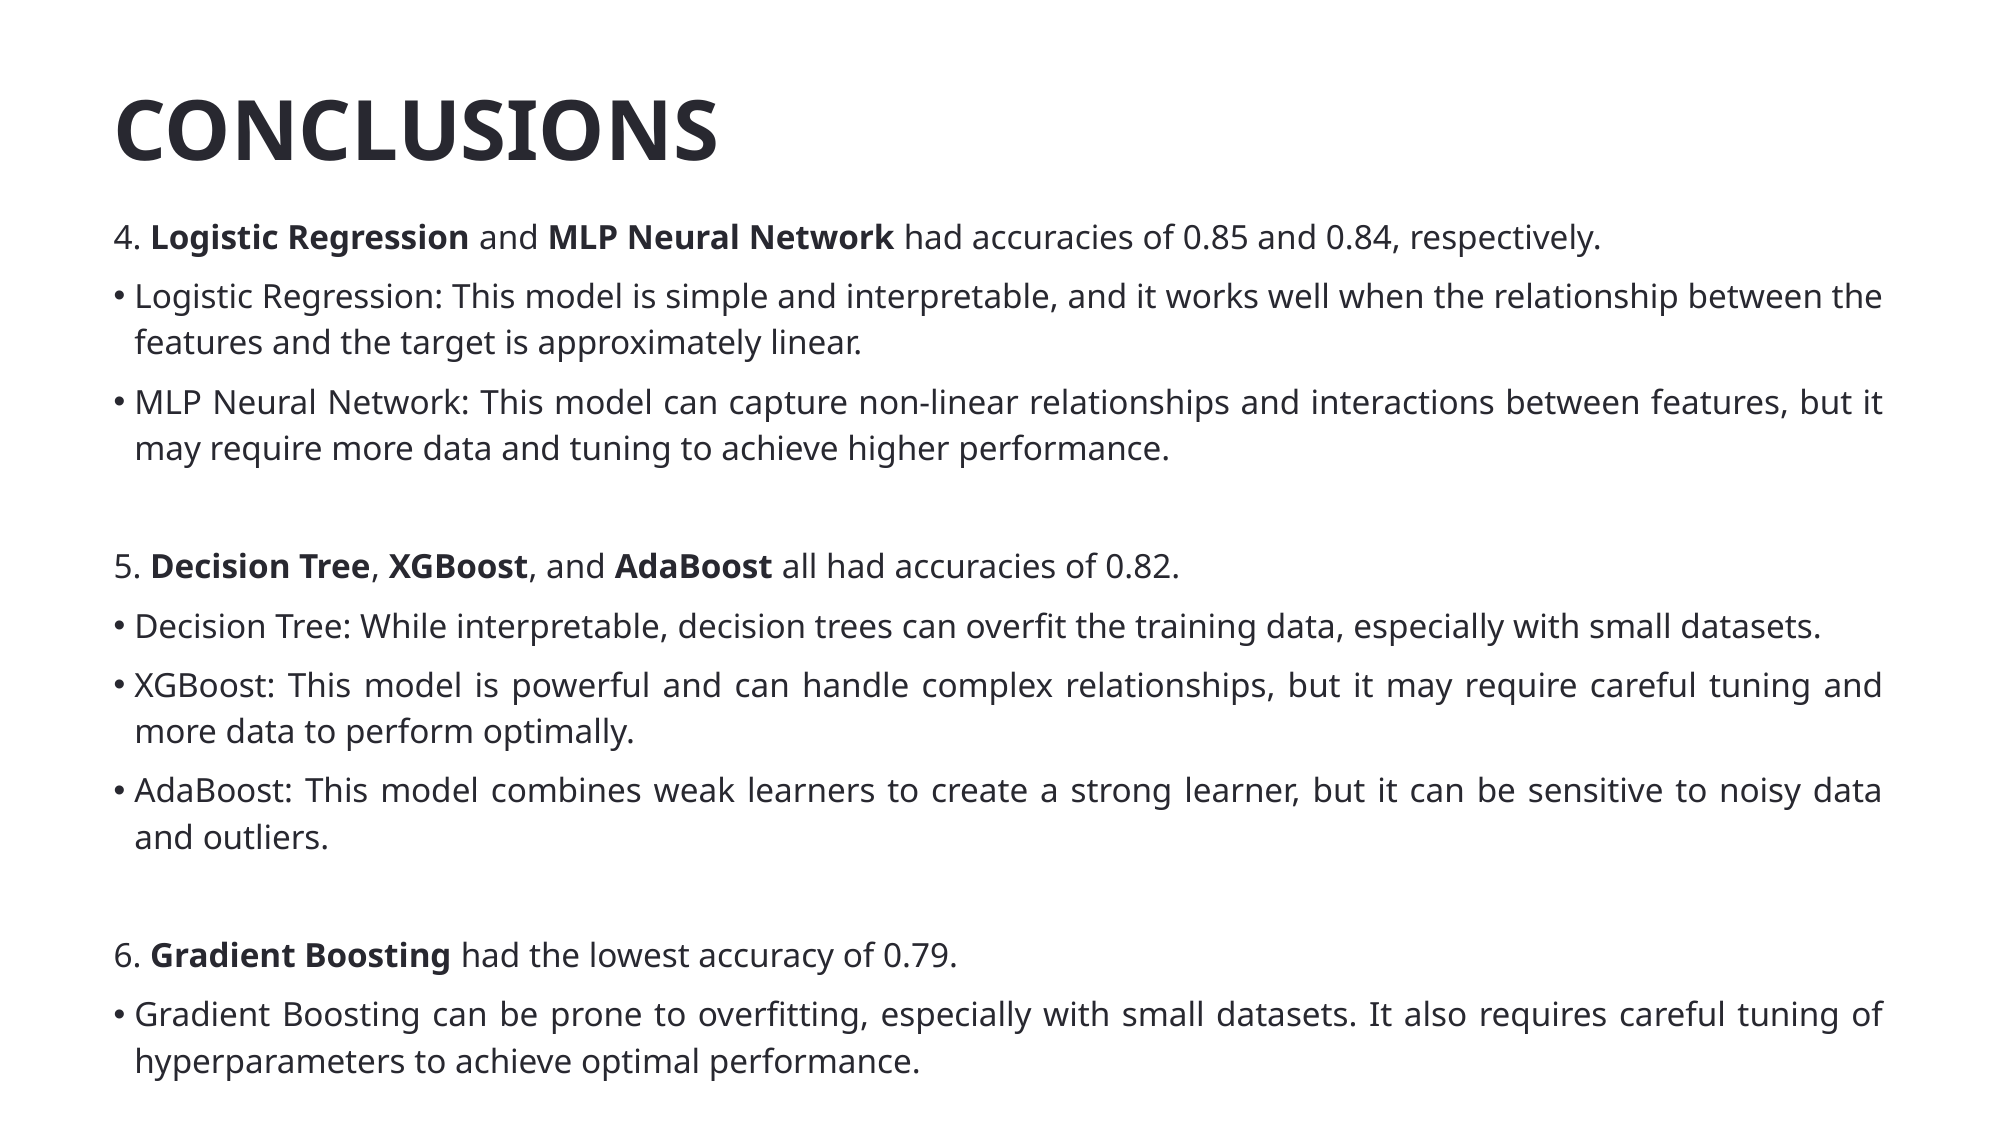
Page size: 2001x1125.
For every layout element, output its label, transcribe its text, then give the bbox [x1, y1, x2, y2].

list 4. Logistic Regression and MLP Neural Network had accuracies of 0.85 and 0.84, respectively. Logistic Regression: This model is simple and interpretable, and it works well when the relationship between the features and the target is approximately linear. MLP Neural Network: This model can capture non-linear relationships and interactions between features, but it may require more data and tuning to achieve higher performance. 5. Decision Tree, XGBoost, and AdaBoost all had accuracies of 0.82. Decision Tree: While interpretable, decision trees can overfit the training data, especially with small datasets. XGBoost: This model is powerful and can handle complex relationships, but it may require careful tuning and more data to perform optimally. AdaBoost: This model combines weak learners to create a strong learner, but it can be sensitive to noisy data and outliers. 6. Gradient Boosting had the lowest accuracy of 0.79. Gradient Boosting can be prone to overfitting, especially with small datasets. It also requires careful tuning of hyperparameters to achieve optimal performance. [113, 209, 1887, 1092]
title CONCLUSIONS [113, 88, 1887, 180]
